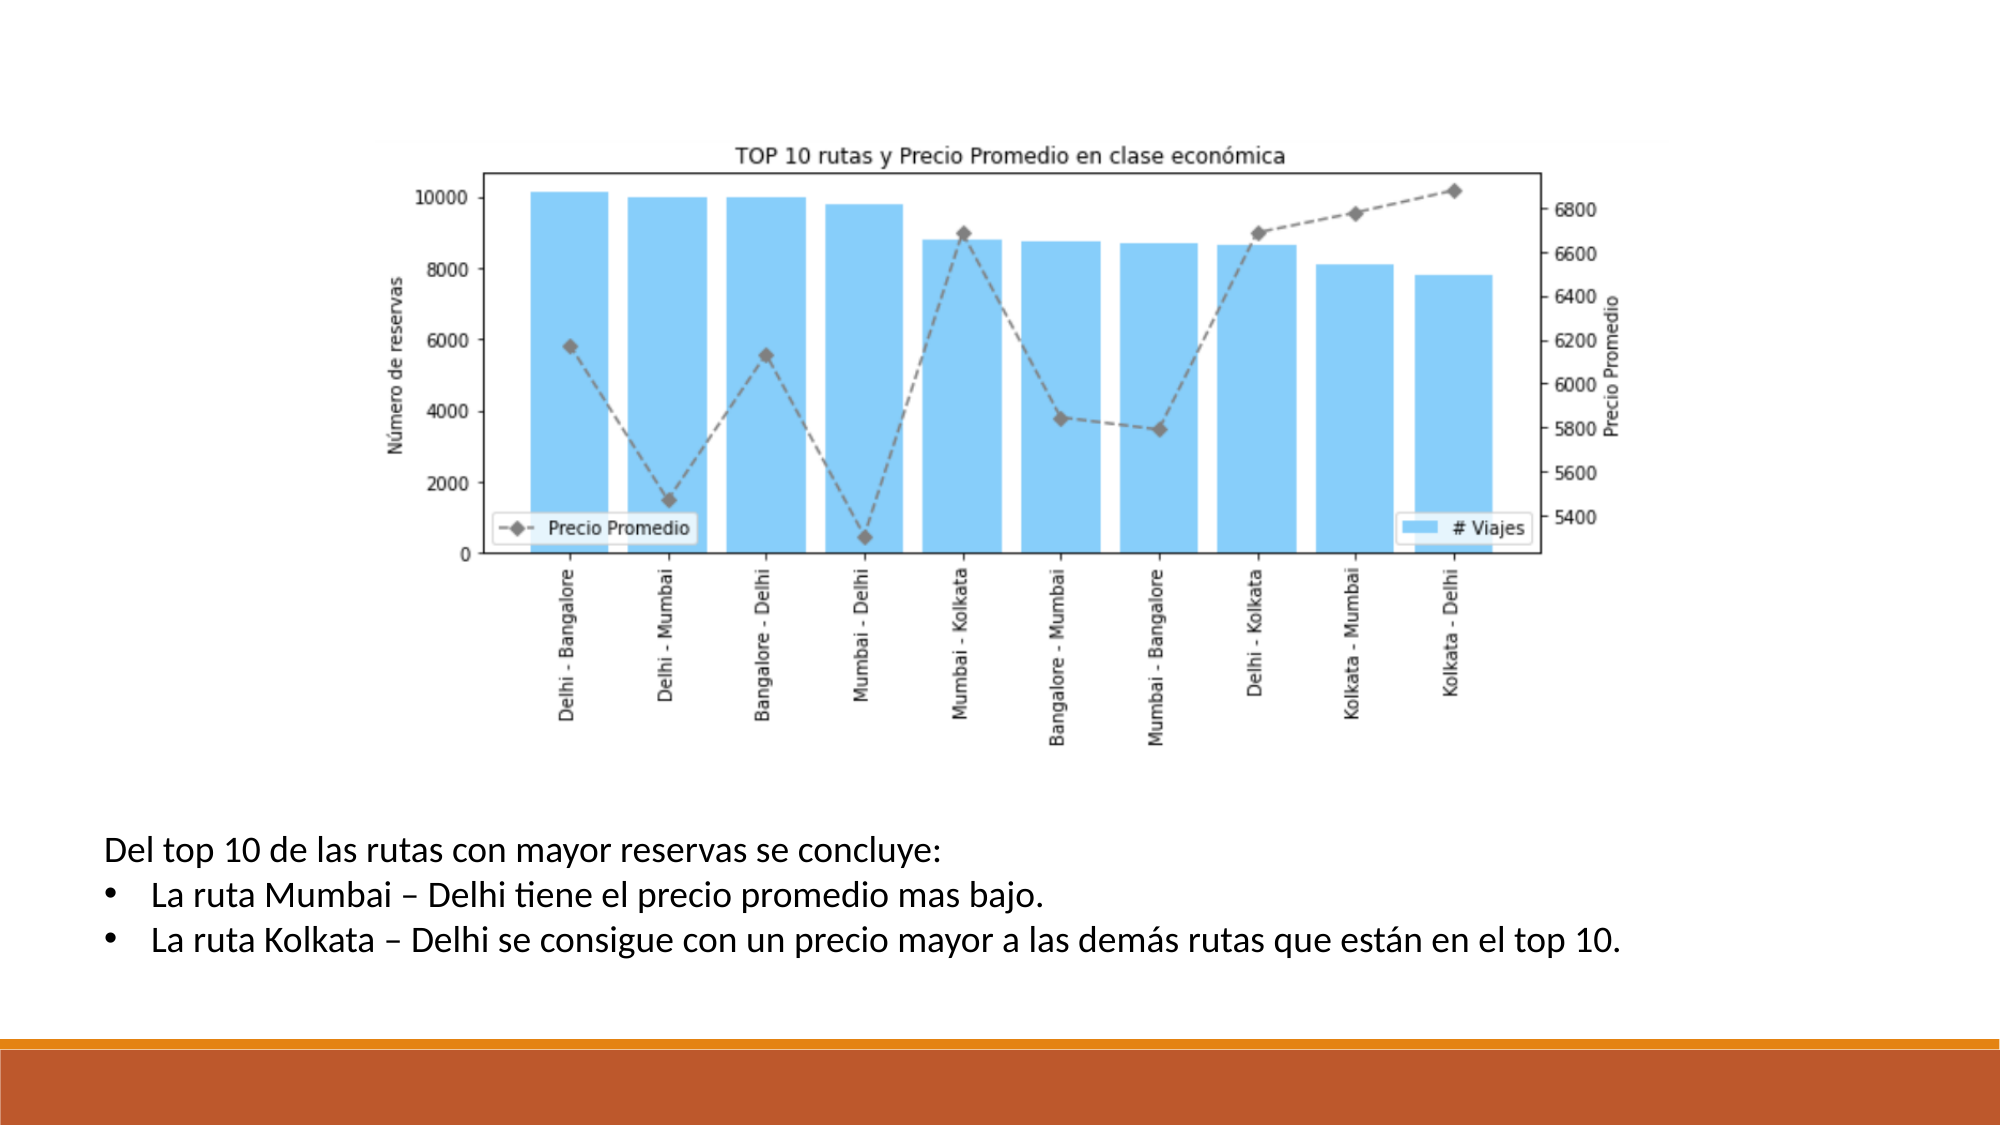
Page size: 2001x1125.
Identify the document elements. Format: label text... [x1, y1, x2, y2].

picture [374, 140, 1670, 761]
text_box Del top 10 de las rutas con mayor reservas se concluye: La ruta Mumbai – Delhi tiene el precio promedio mas bajo. La ruta Kolkata – Delhi se consigue con un precio mayor a las demás rutas que están en el top 10. [89, 817, 1825, 967]
